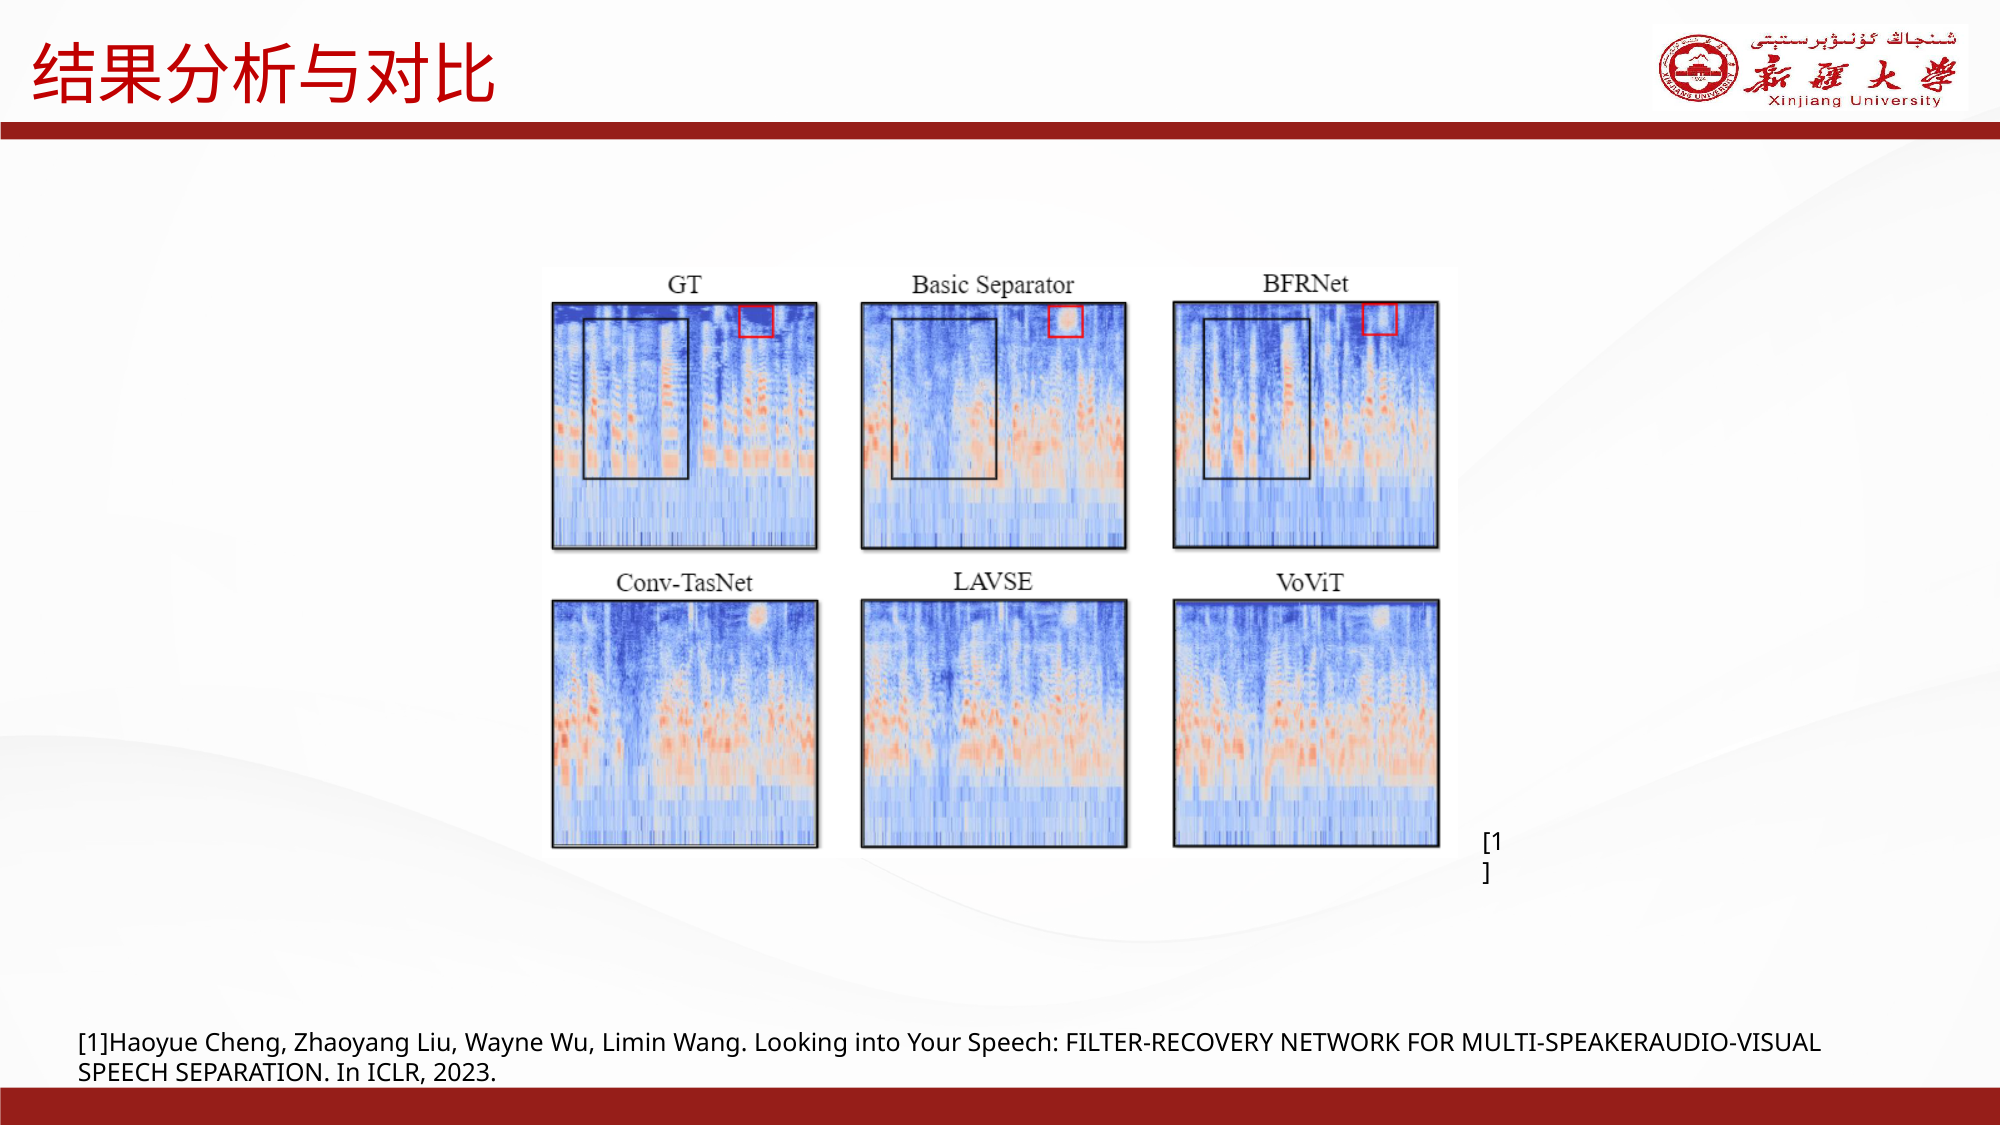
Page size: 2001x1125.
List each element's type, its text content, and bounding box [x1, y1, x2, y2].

text_box 结果分析与对比 [31, 24, 1611, 113]
picture [0, 0, 2000, 121]
picture [0, 140, 2000, 1086]
text_box [1]Haoyue Cheng, Zhaoyang Liu, Wayne Wu, Limin Wang. Looking into Your Speech: FILTER-RECOVERY NETWORK FOR MULTI-SPEAKERAUDIO-VISUAL SPEECH SEPARATION. In ICLR, 2023. [63, 1018, 1931, 1088]
text_box [0, 121, 2000, 140]
text_box [1] [1467, 818, 1527, 894]
text_box [0, 1086, 2000, 1125]
